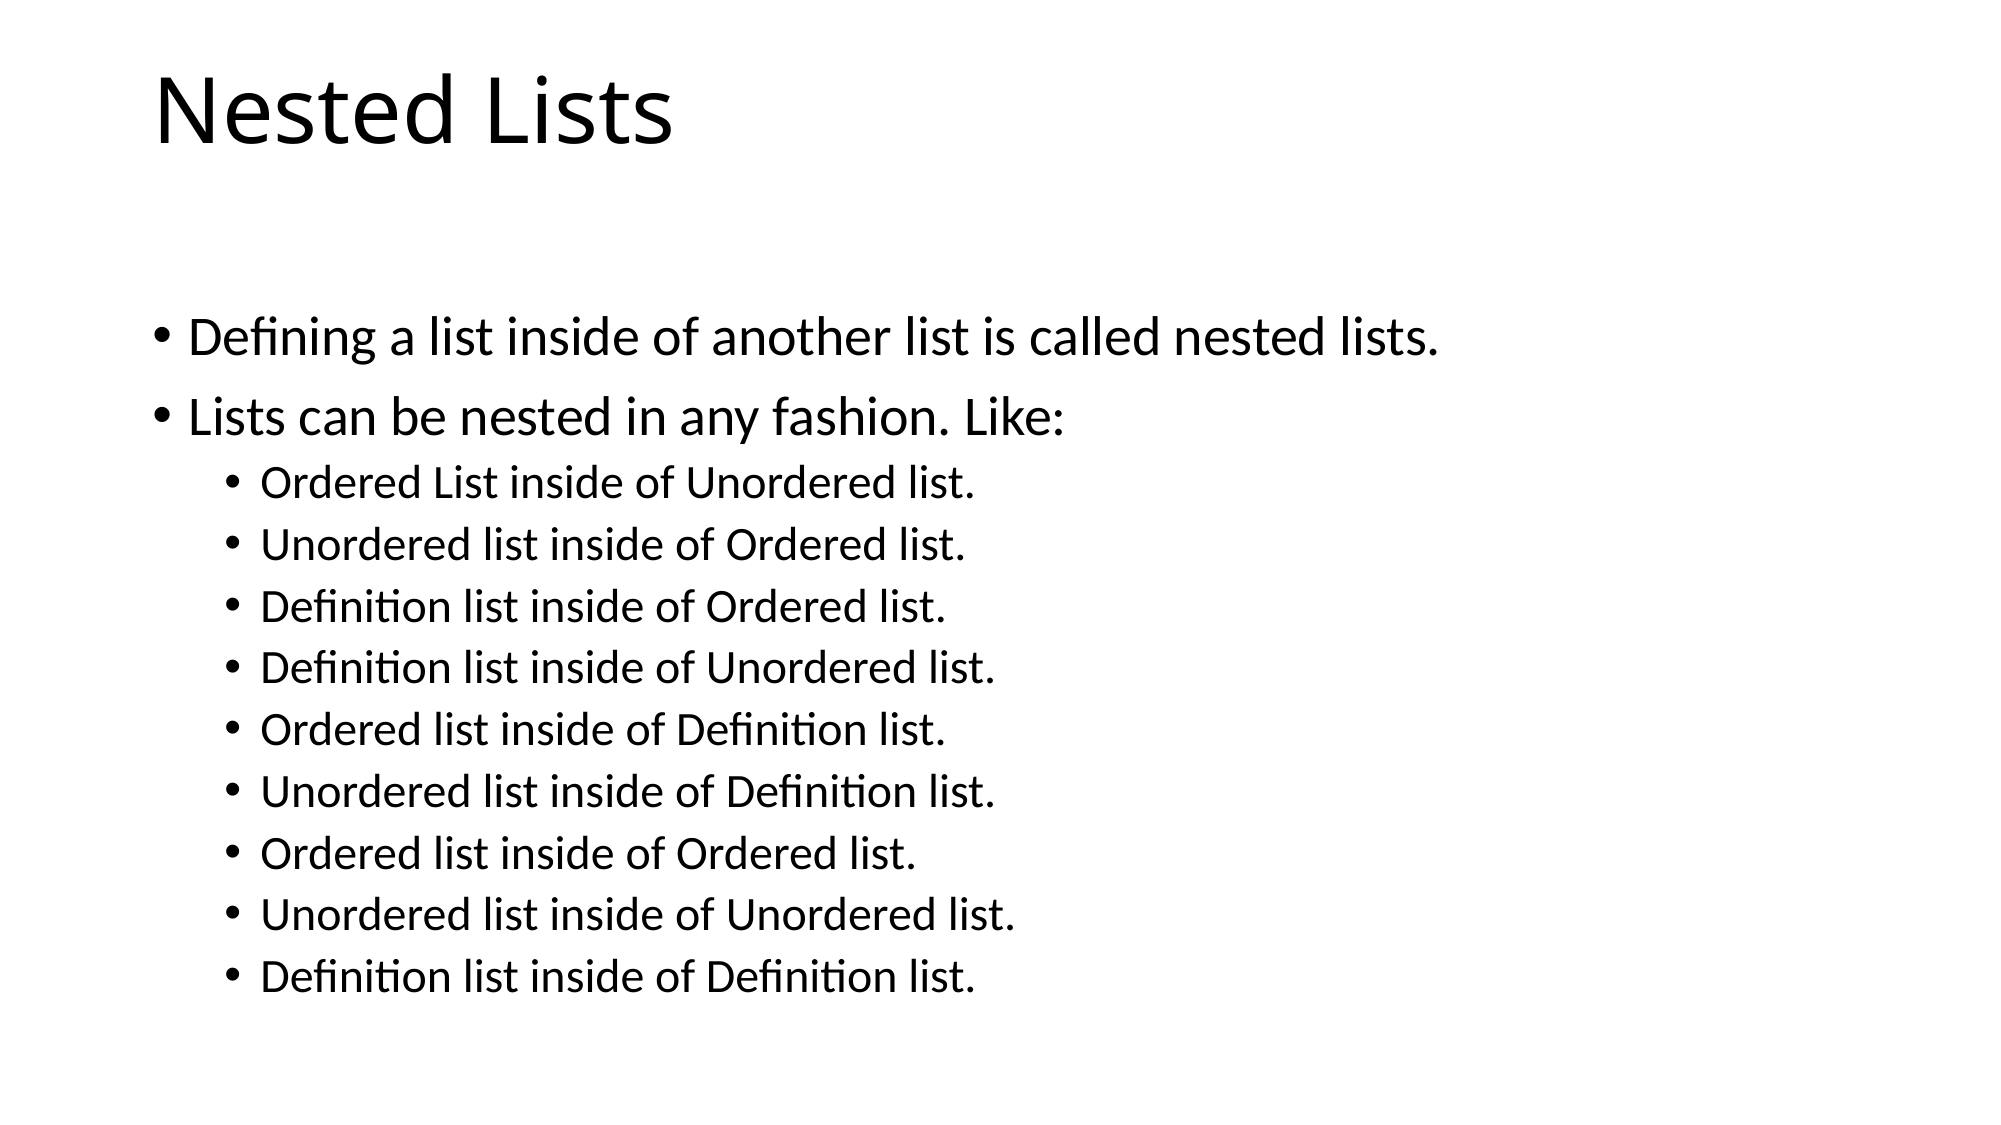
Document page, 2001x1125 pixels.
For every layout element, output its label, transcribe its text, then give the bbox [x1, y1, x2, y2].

list Defining a list inside of another list is called nested lists. Lists can be nested in any fashion. Like: Ordered List inside of Unordered list. Unordered list inside of Ordered list. Definition list inside of Ordered list. Definition list inside of Unordered list. Ordered list inside of Definition list. Unordered list inside of Definition list. Ordered list inside of Ordered list. Unordered list inside of Unordered list. Definition list inside of Definition list. [137, 299, 1863, 1014]
title Nested Lists [137, 59, 1863, 278]
